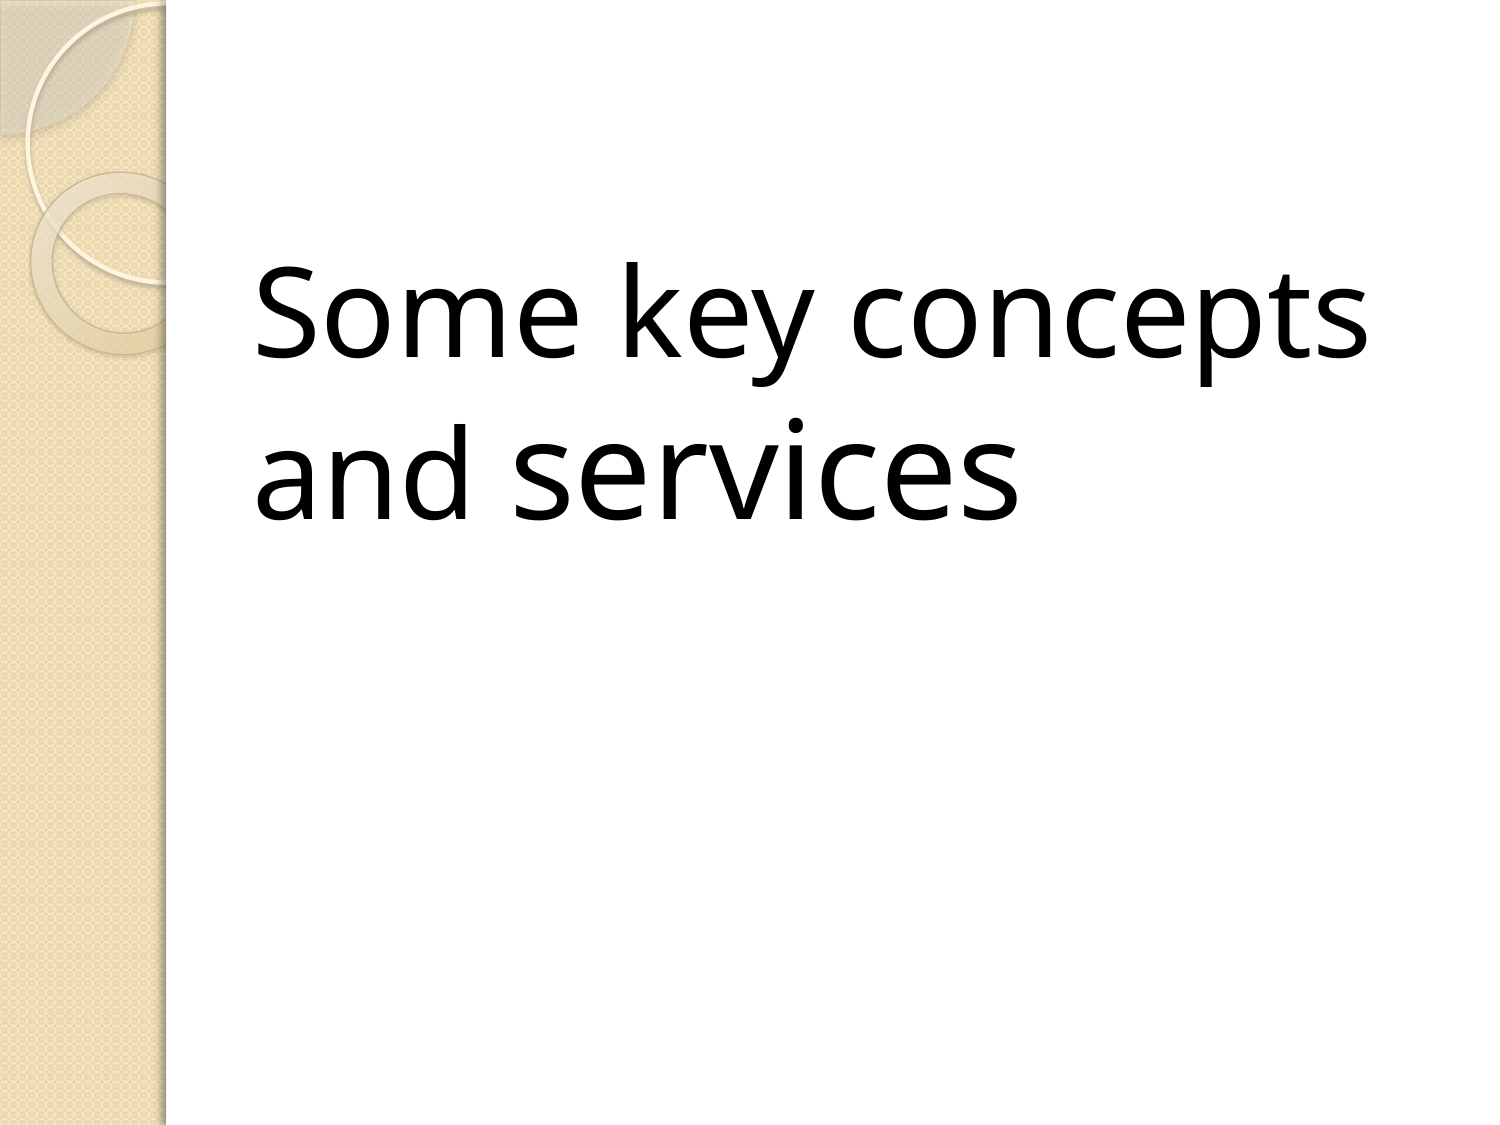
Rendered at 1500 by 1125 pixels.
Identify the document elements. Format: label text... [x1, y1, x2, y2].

text_box Some key concepts and services [237, 224, 1413, 555]
